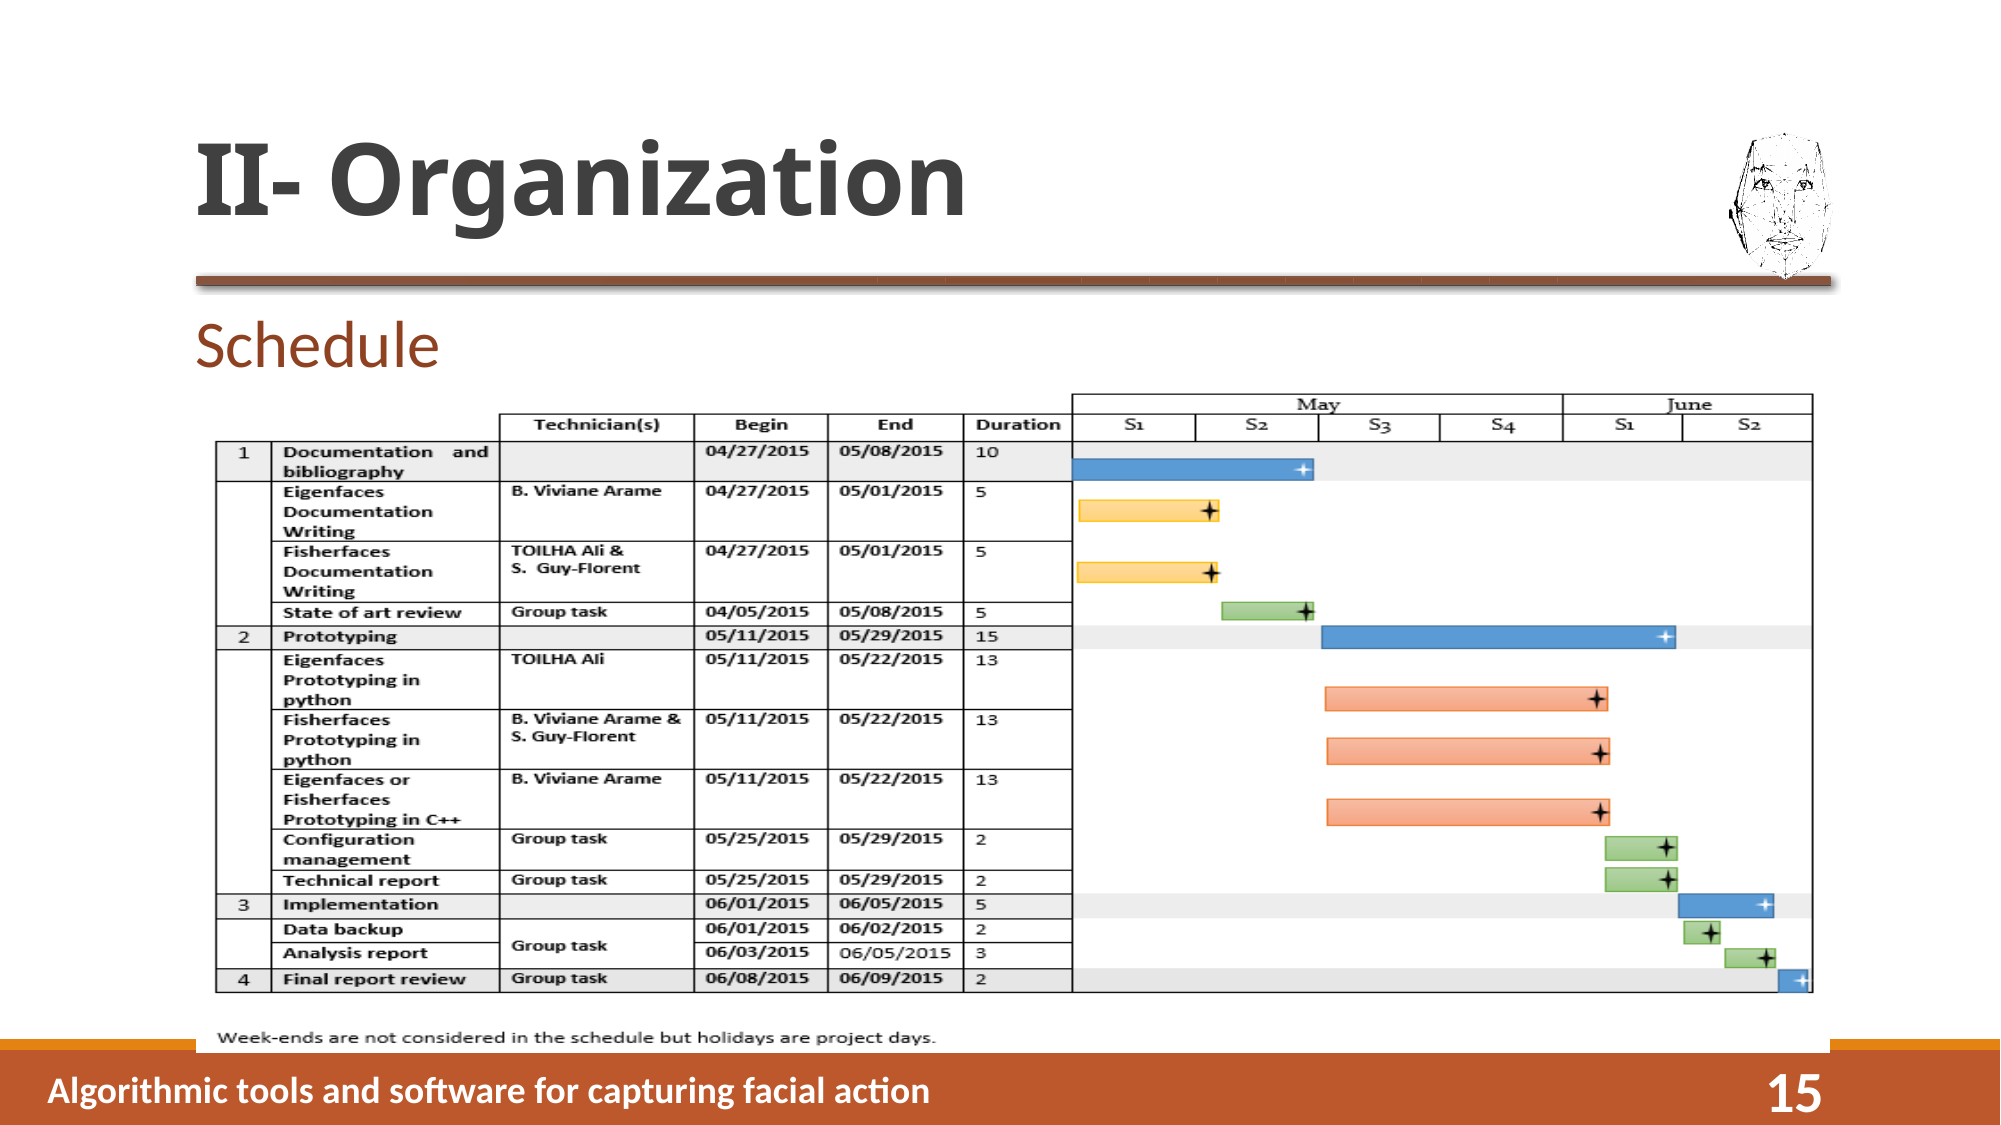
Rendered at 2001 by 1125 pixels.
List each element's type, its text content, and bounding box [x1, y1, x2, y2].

list Schedule [180, 302, 1830, 963]
text_box [196, 276, 1725, 285]
picture [1728, 123, 1835, 294]
text_box Algorithmic tools and software for capturing facial action [0, 1057, 981, 1121]
slide_number 15 [1624, 1060, 1840, 1120]
picture [196, 379, 1831, 1054]
title II- Organization [180, 47, 1830, 243]
